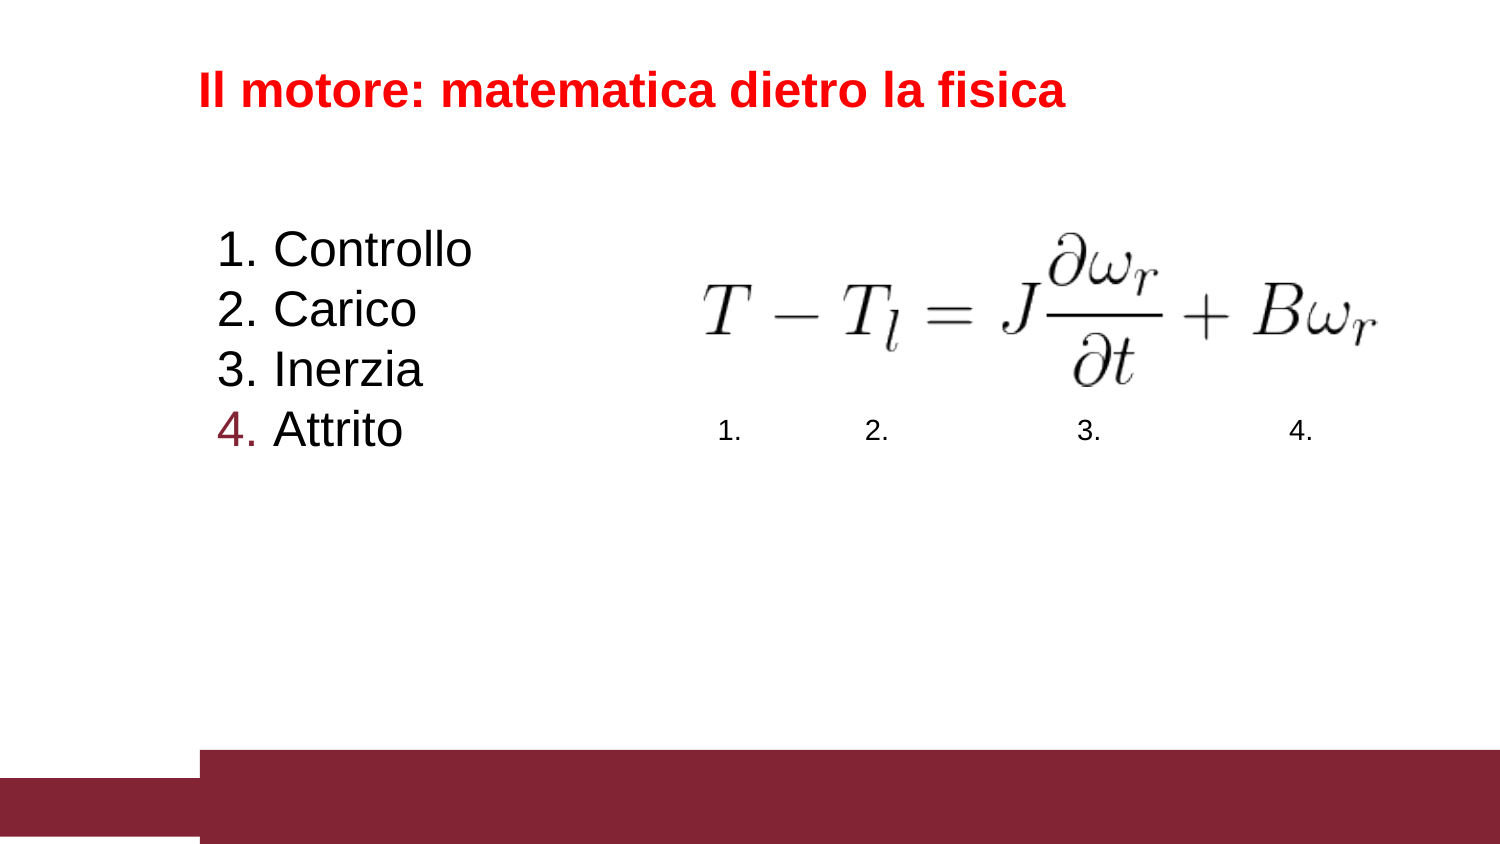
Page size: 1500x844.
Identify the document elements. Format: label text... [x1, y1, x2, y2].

text_box 1. [702, 395, 759, 448]
list Controllo Carico Inerzia Attrito [183, 208, 1424, 715]
text_box 2. [849, 396, 906, 448]
text_box 4. [1274, 396, 1330, 448]
title Il motore: matematica dietro la fisica [183, 50, 1424, 113]
text_box 3. [1062, 396, 1118, 448]
picture [702, 231, 1378, 387]
